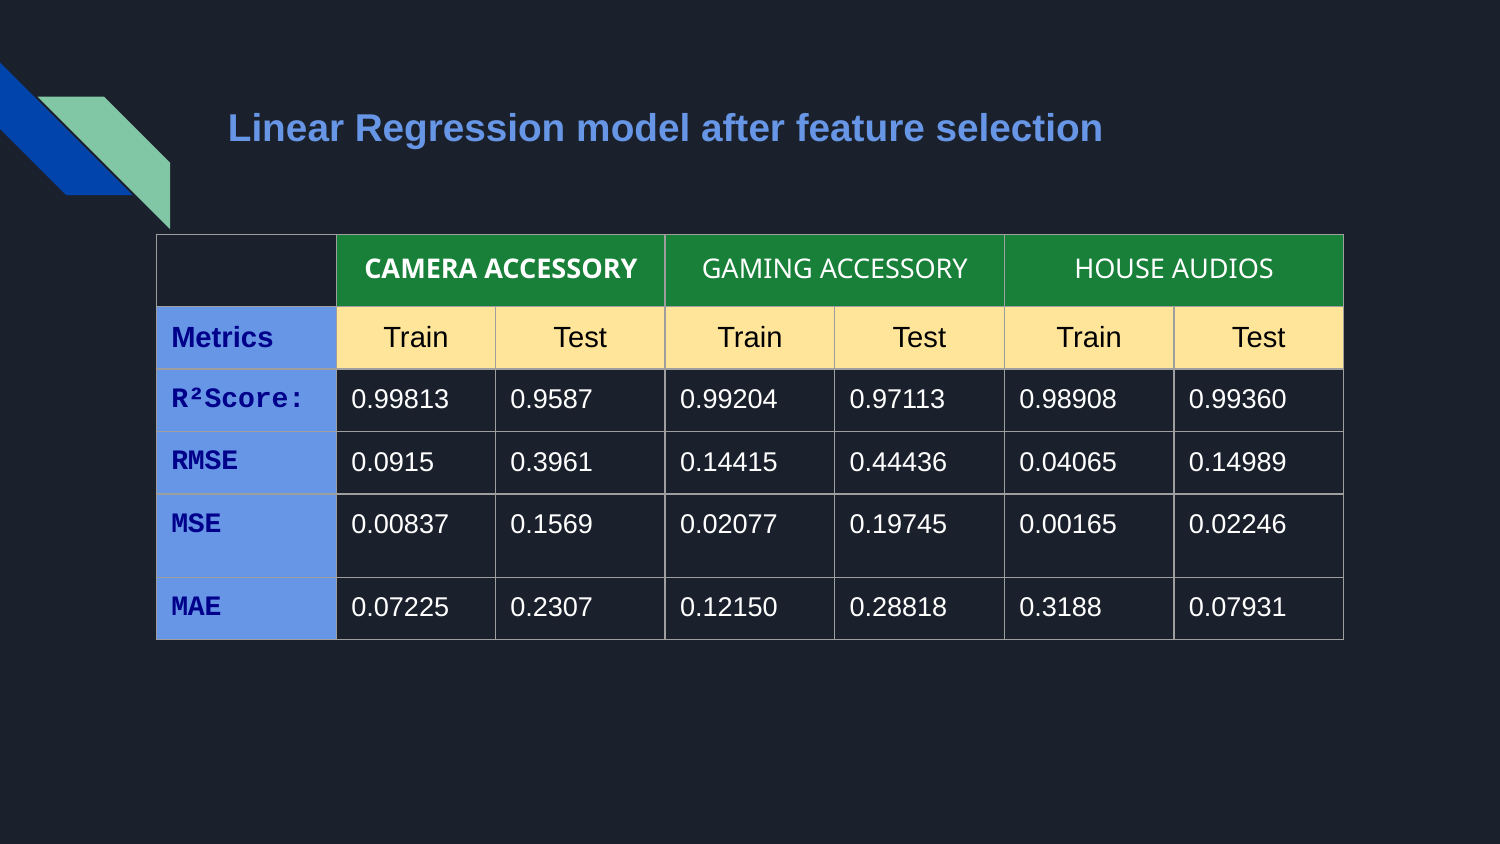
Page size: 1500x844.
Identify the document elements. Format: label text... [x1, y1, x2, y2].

title Linear Regression model after feature selection [212, 64, 1368, 165]
table_cell 0.9587 [496, 370, 664, 431]
table_cell 0.02077 [666, 495, 834, 577]
table_cell 0.99813 [337, 370, 495, 431]
table_cell 0.2307 [496, 578, 664, 639]
table_cell 0.07931 [1175, 578, 1343, 639]
table_cell 0.1569 [496, 495, 664, 577]
table_cell MSE [157, 495, 336, 577]
table_cell Test [1175, 307, 1343, 368]
table_cell Test [835, 307, 1004, 368]
table_cell Test [496, 307, 664, 368]
table_cell 0.98908 [1005, 370, 1173, 431]
table_cell 0.07225 [337, 578, 495, 639]
table_cell 0.00837 [337, 495, 495, 577]
table_cell 0.12150 [666, 578, 834, 639]
table_cell 0.44436 [835, 432, 1004, 493]
table_cell 0.97113 [835, 370, 1004, 431]
table_cell 0.14415 [666, 432, 834, 493]
table_cell 0.14989 [1175, 432, 1343, 493]
table_cell 0.0915 [337, 432, 495, 493]
table_cell 0.28818 [835, 578, 1004, 639]
table_cell 0.99360 [1175, 370, 1343, 431]
table_cell 0.99204 [666, 370, 834, 431]
table_cell Metrics [157, 307, 336, 368]
table_cell Train [337, 307, 495, 368]
table_cell 0.00165 [1005, 495, 1173, 577]
table_cell 0.19745 [835, 495, 1004, 577]
table_header CAMERA ACCESSORY [337, 235, 664, 306]
table_cell MAE [157, 578, 336, 639]
table_cell R²Score: [157, 370, 336, 431]
table_cell Train [1005, 307, 1173, 368]
table_cell 0.3961 [496, 432, 664, 493]
table_cell RMSE [157, 432, 336, 493]
table_header [157, 235, 336, 306]
table_header GAMING ACCESSORY [666, 235, 1004, 306]
table_header HOUSE AUDIOS [1005, 235, 1343, 306]
table_cell Train [666, 307, 834, 368]
table_cell 0.02246 [1175, 495, 1343, 577]
table_cell 0.3188 [1005, 578, 1173, 639]
table_cell 0.04065 [1005, 432, 1173, 493]
